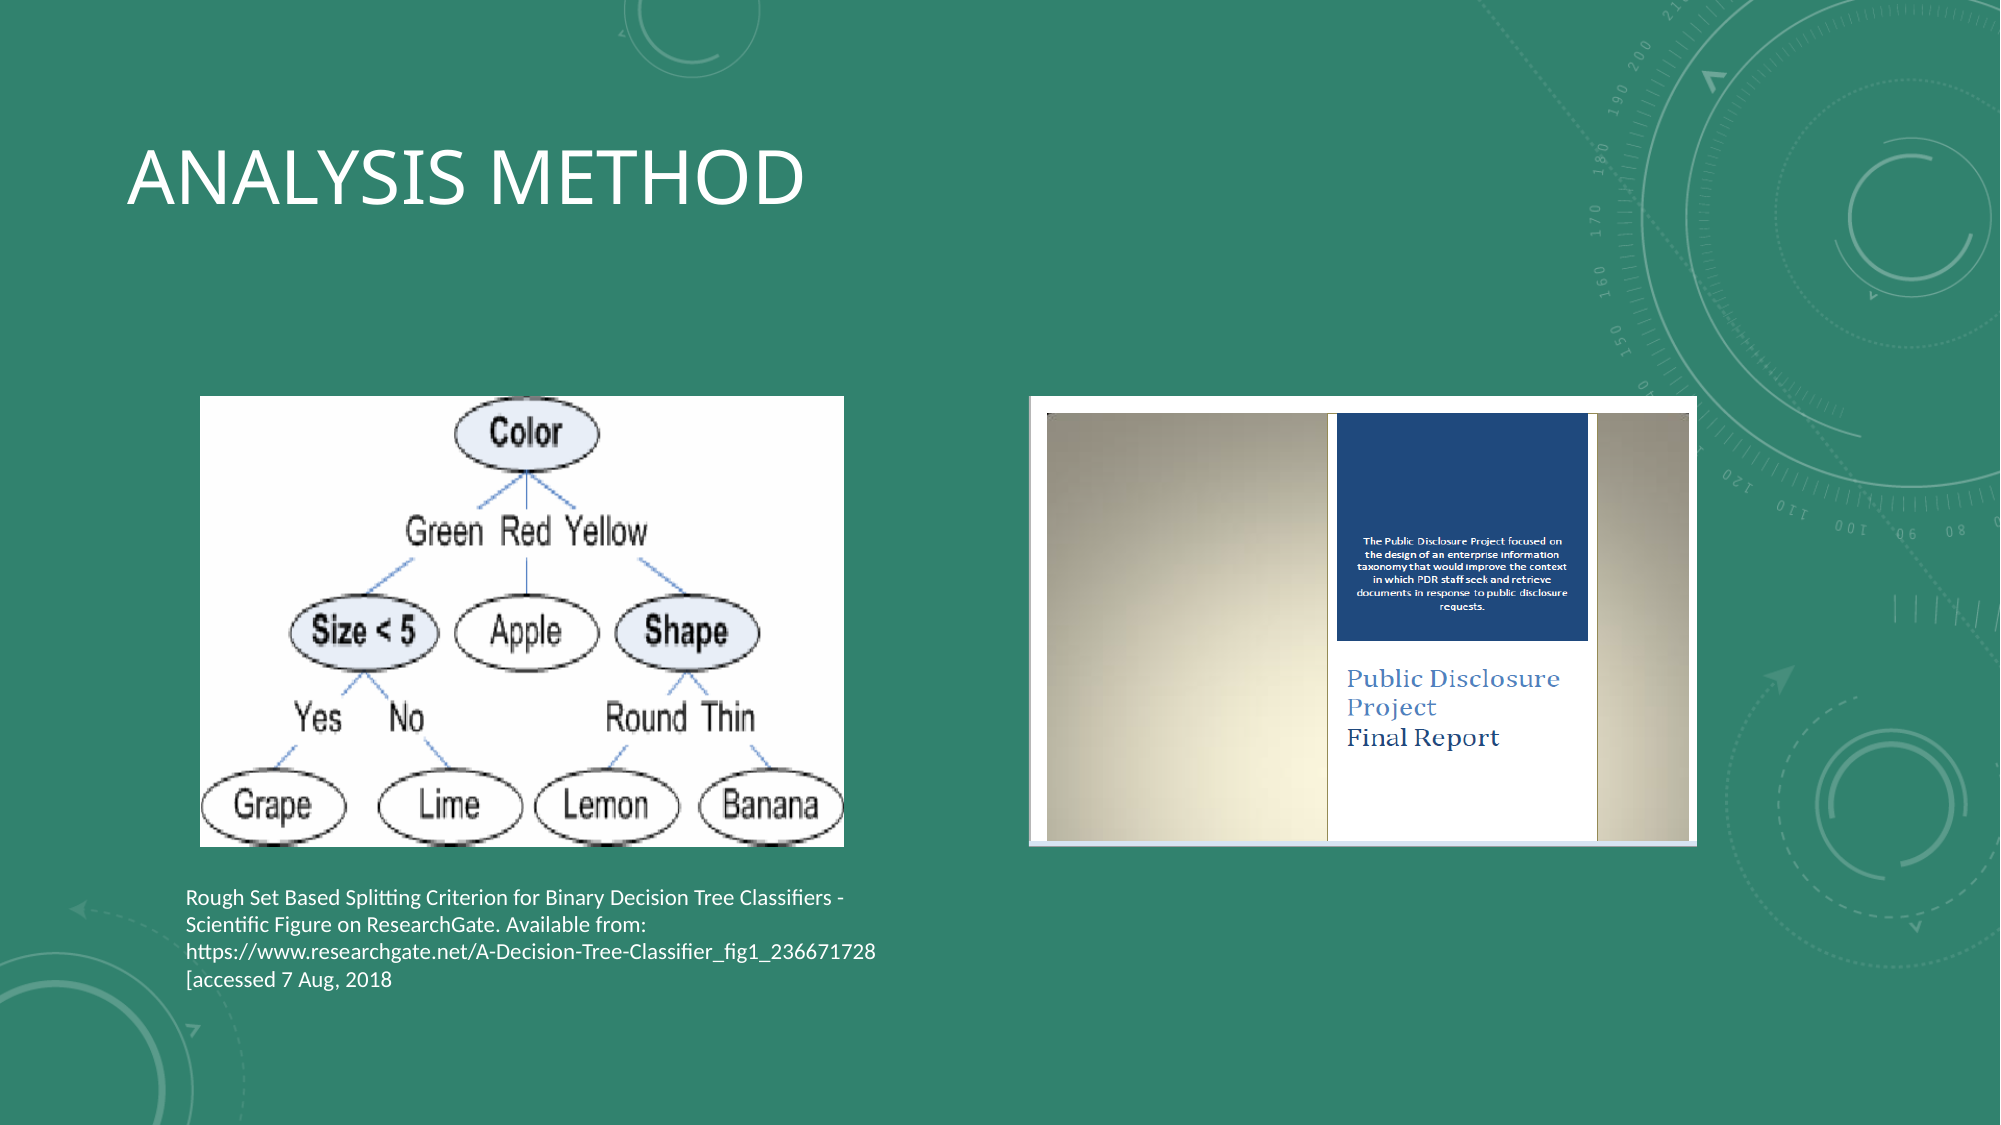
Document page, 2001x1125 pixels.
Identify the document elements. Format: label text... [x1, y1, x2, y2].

text_box Rough Set Based Splitting Criterion for Binary Decision Tree Classifiers - Scientific Figure on ResearchGate. Available from: https://www.researchgate.net/A-Decision-Tree-Classifier_fig1_236671728 [accessed 7 Aug, 2018 [171, 874, 947, 1000]
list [1028, 395, 1698, 848]
picture [0, 0, 2000, 1125]
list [200, 395, 844, 848]
title Analysis Method [112, 99, 1775, 339]
